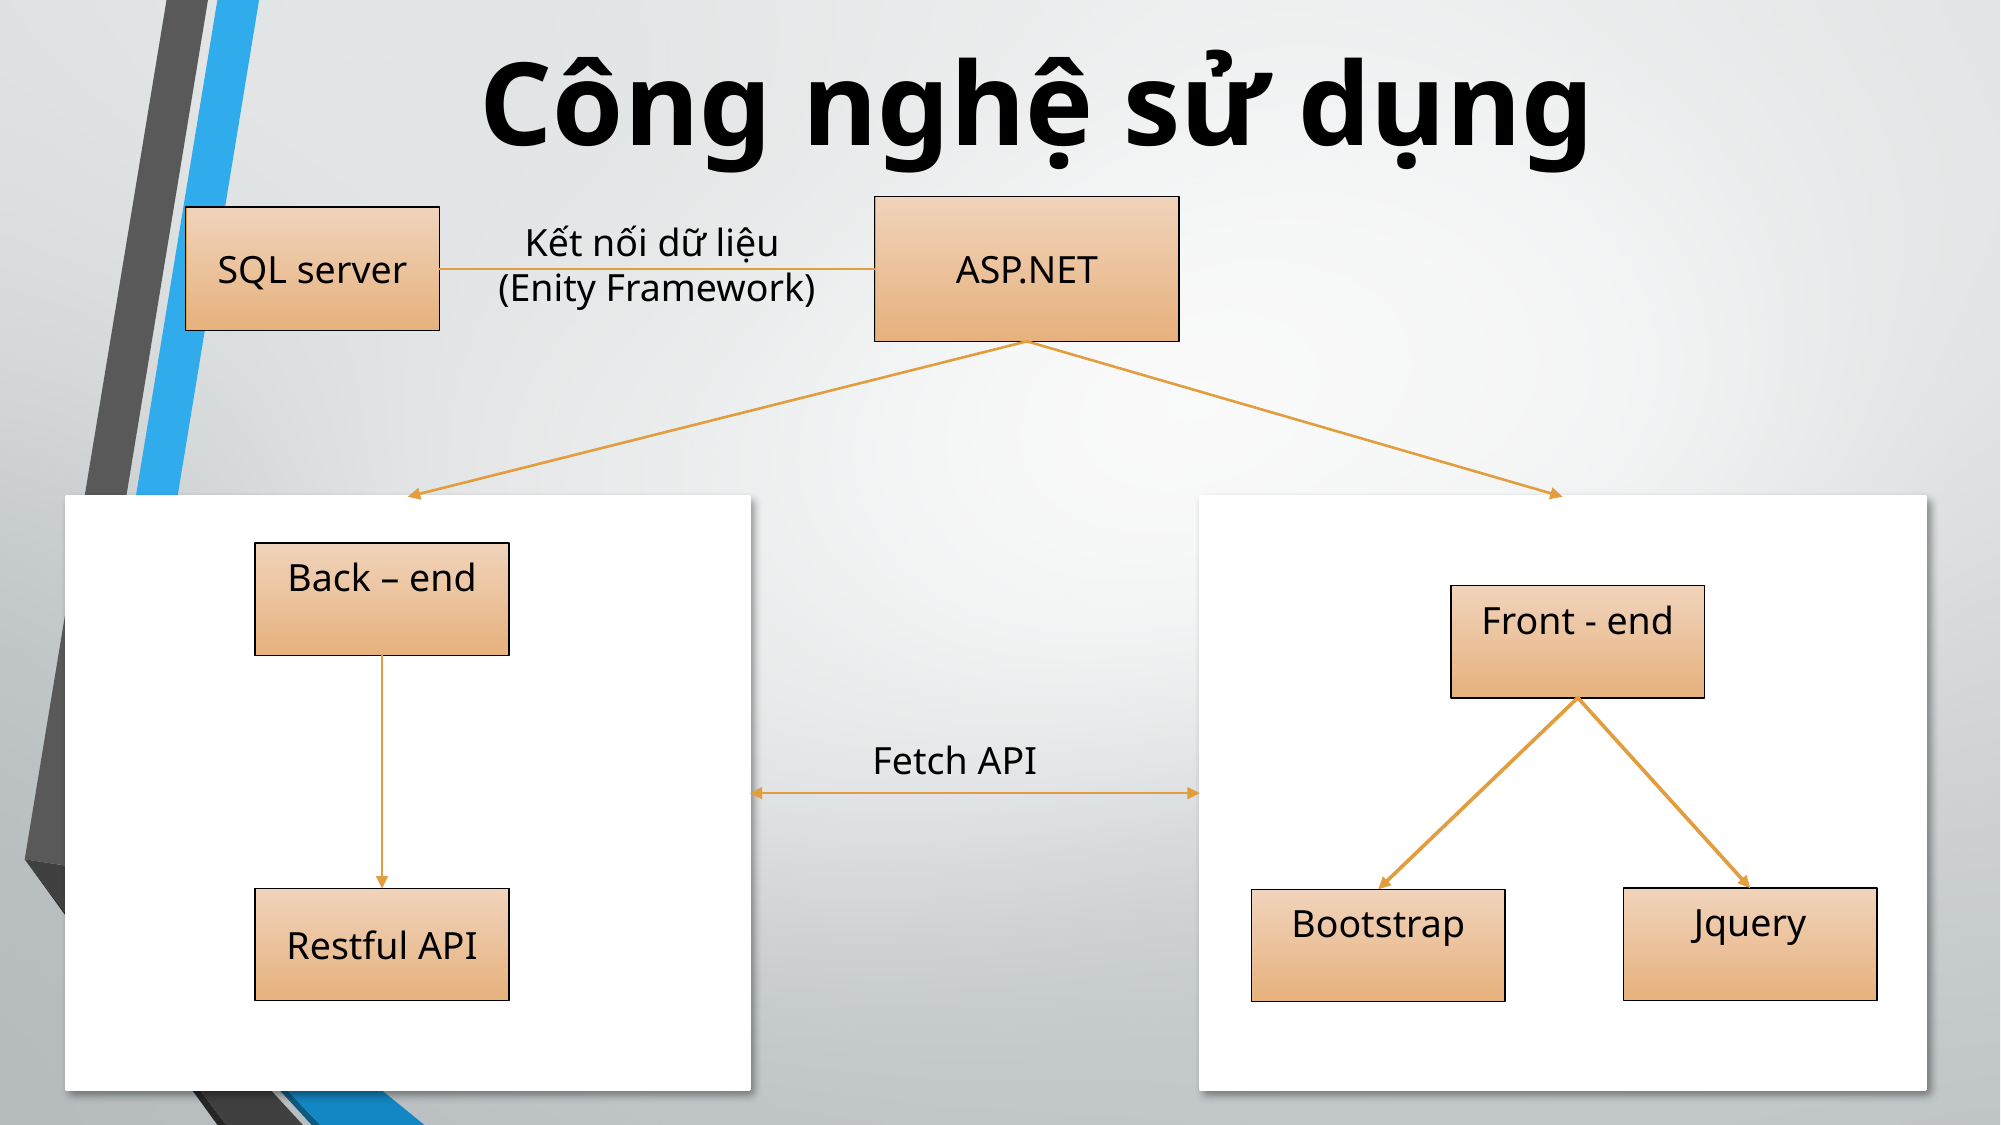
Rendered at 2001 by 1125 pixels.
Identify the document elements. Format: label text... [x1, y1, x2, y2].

text_box Kết nối dữ liệu (Enity Framework) [457, 270, 857, 317]
text_box ASP.NET [874, 196, 1180, 341]
text_box Back – end [254, 542, 510, 656]
text_box [65, 495, 751, 1091]
text_box Jquery [1623, 887, 1878, 1001]
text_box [1378, 697, 1579, 890]
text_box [1026, 341, 1563, 497]
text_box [1577, 697, 1751, 889]
title Công nghệ sử dụng [451, 21, 1624, 178]
text_box Restful API [254, 888, 510, 1001]
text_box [407, 341, 1026, 497]
text_box Fetch API [857, 730, 1052, 790]
text_box Kết nối dữ liệu (Enity Framework) [457, 212, 857, 268]
text_box Bootstrap [1251, 889, 1506, 1002]
text_box SQL server [185, 206, 440, 331]
text_box Front - end [1450, 585, 1705, 697]
text_box [1199, 495, 1927, 1091]
